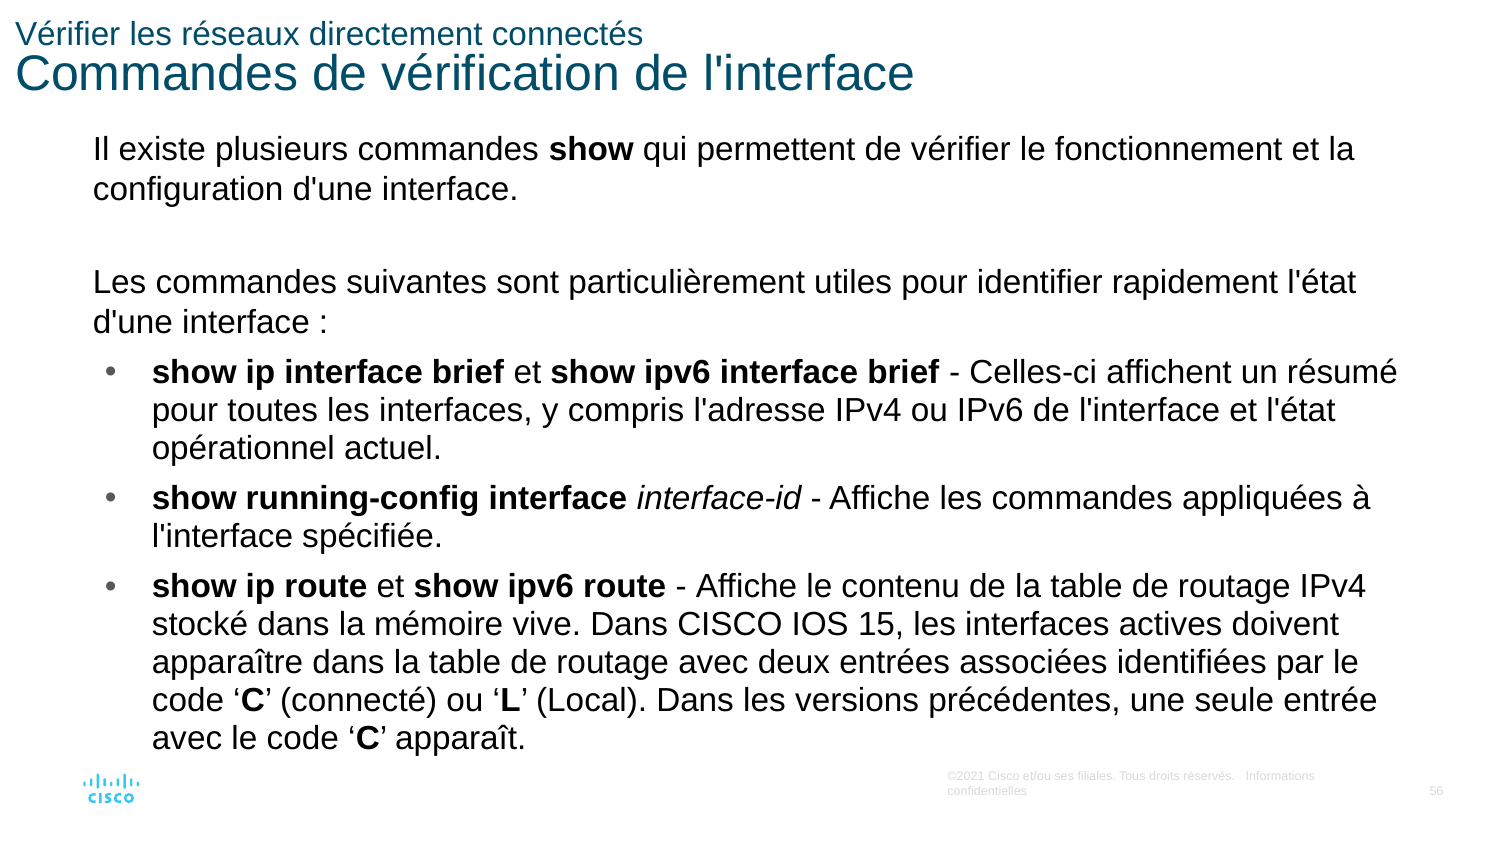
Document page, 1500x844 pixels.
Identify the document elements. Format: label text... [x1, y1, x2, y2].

title Vérifier les réseaux directement connectés Commandes de vérification de l'interface [0, 0, 1369, 121]
list Il existe plusieurs commandes show qui permettent de vérifier le fonctionnement et la configuration d'une interface. Les commandes suivantes sont particulièrement utiles pour identifier rapidement l'état d'une interface : show ip interface brief et show ipv6 interface brief - Celles-ci affichent un résumé pour toutes les interfaces, y compris l'adresse IPv4 ou IPv6 de l'interface et l'état opérationnel actuel. show running-config interface interface-id - Affiche les commandes appliquées à l'interface spécifiée. show ip route et show ipv6 route - Affiche le contenu de la table de routage IPv4 stocké dans la mémoire vive. Dans CISCO IOS 15, les interfaces actives doivent apparaître dans la table de routage avec deux entrées associées identifiées par le code ‘C’ (connecté) ou ‘L’ (Local). Dans les versions précédentes, une seule entrée avec le code ‘C’ apparaît. [77, 120, 1437, 726]
